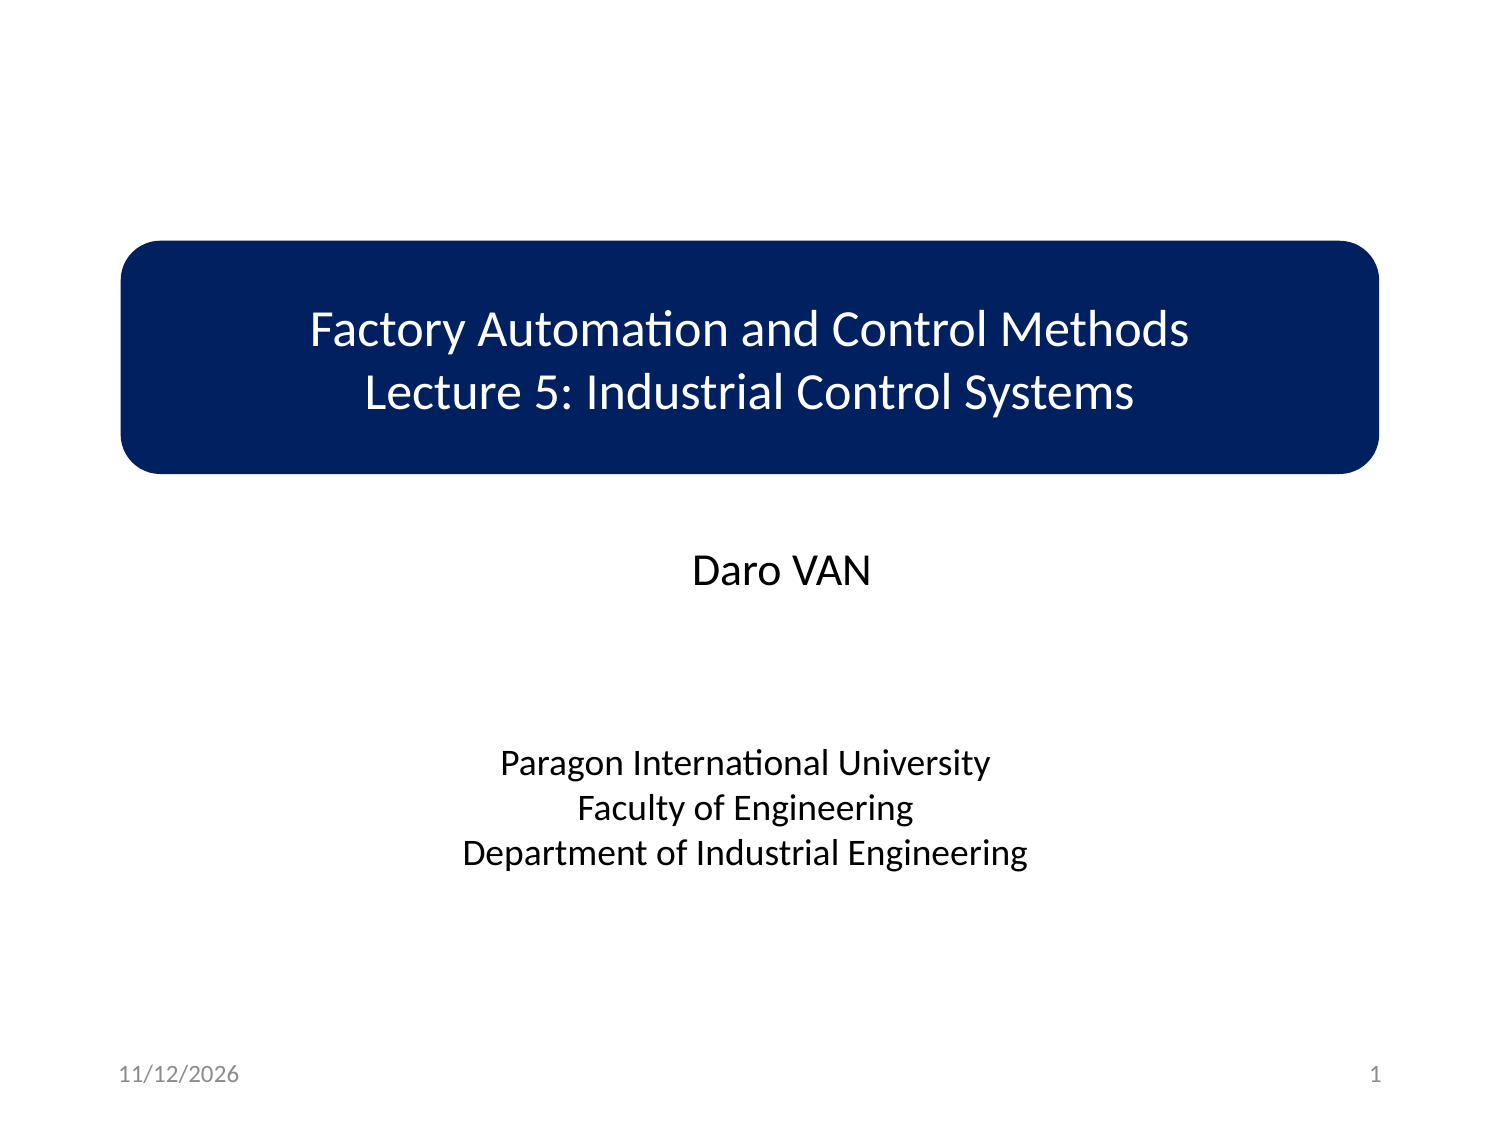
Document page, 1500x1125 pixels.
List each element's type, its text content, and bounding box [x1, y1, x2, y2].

slide_number 1 [1059, 1042, 1397, 1103]
text_box Daro VAN [677, 532, 897, 602]
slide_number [103, 1042, 441, 1103]
text_box Paragon International University Faculty of Engineering Department of Industrial Engineering [121, 730, 1379, 881]
text_box Factory Automation and Control Methods Lecture 5: Industrial Control Systems [120, 240, 1380, 475]
